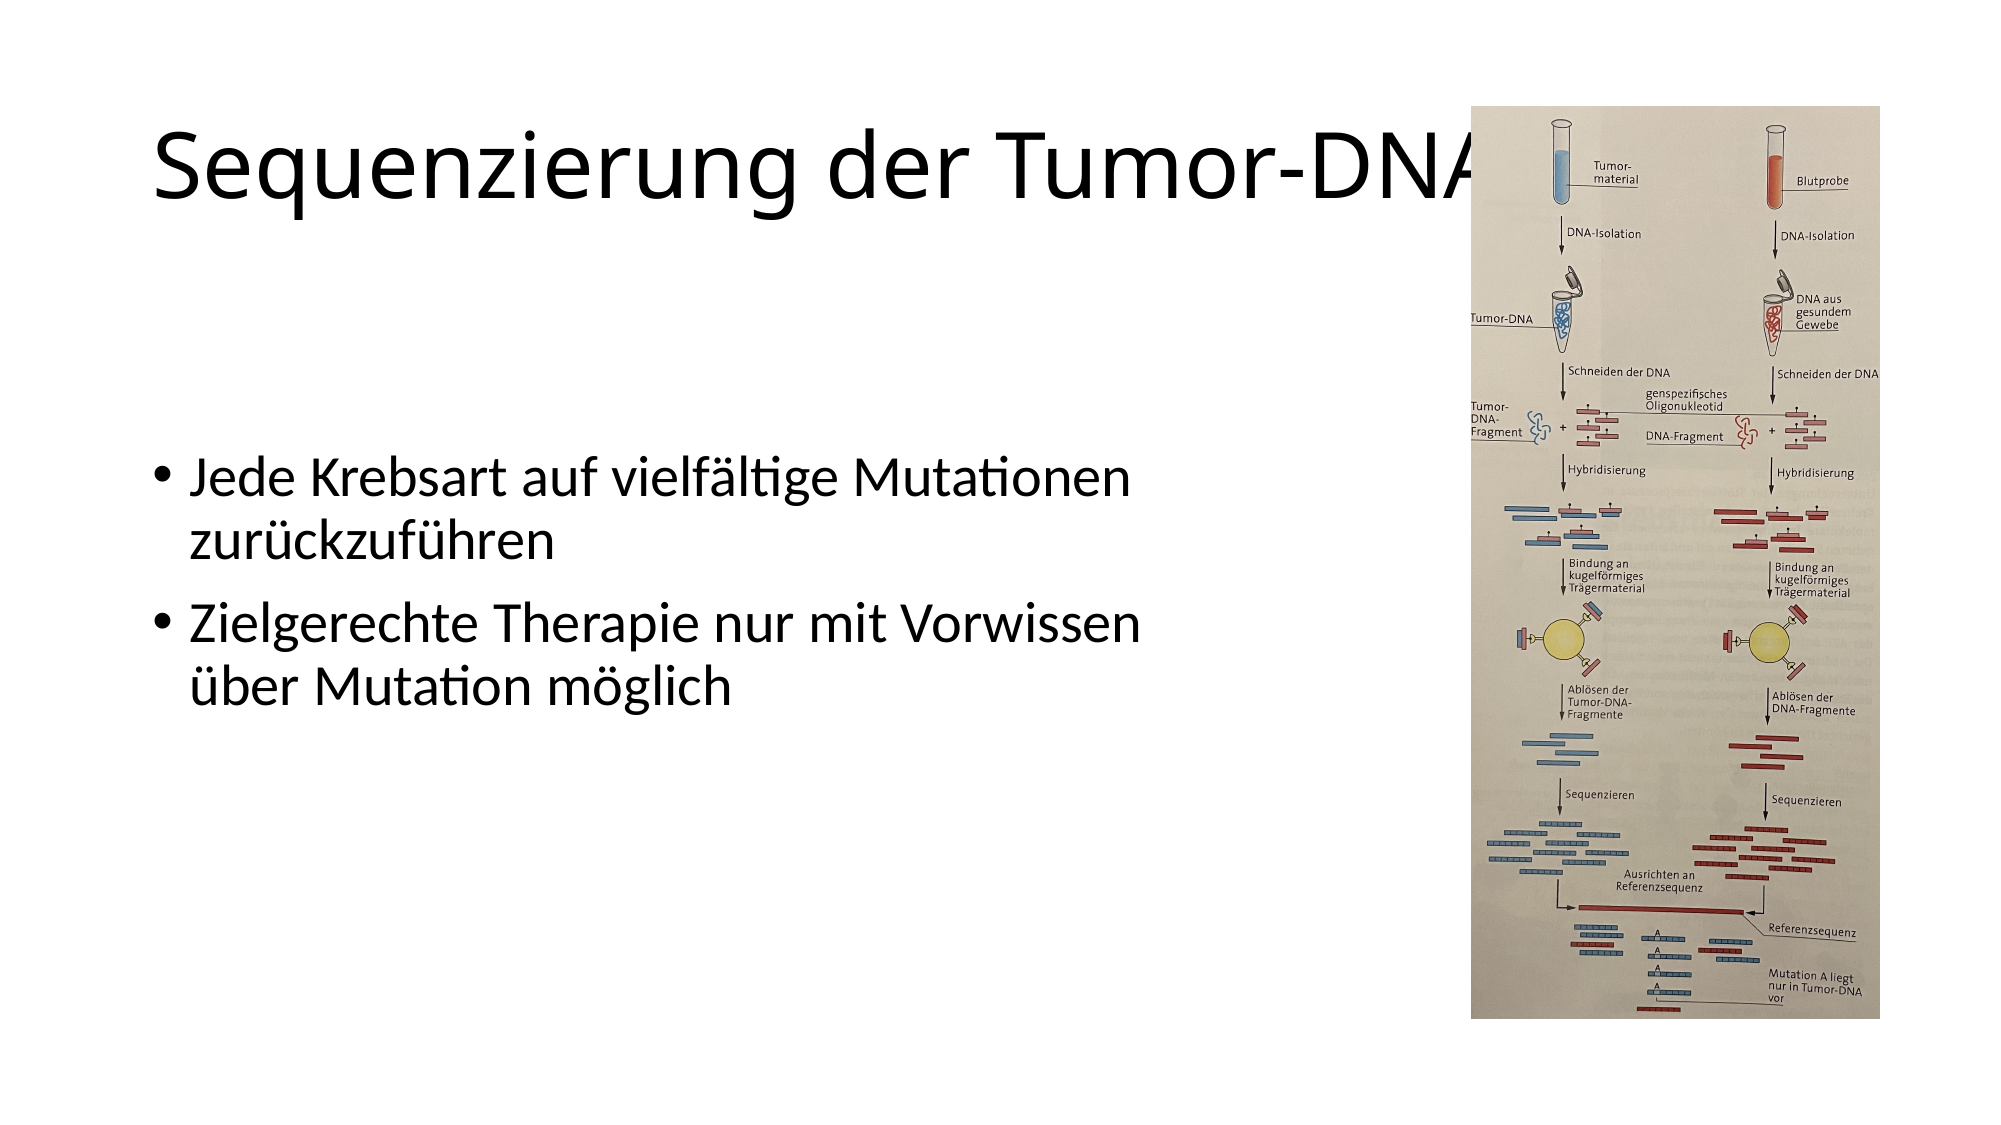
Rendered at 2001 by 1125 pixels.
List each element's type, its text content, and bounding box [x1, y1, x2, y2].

picture [1471, 106, 1880, 1019]
list Jede Krebsart auf vielfältige Mutationen zurückzuführen Zielgerechte Therapie nur mit Vorwissen über Mutation möglich [137, 438, 1205, 854]
title Sequenzierung der Tumor-DNA [137, 59, 1863, 278]
